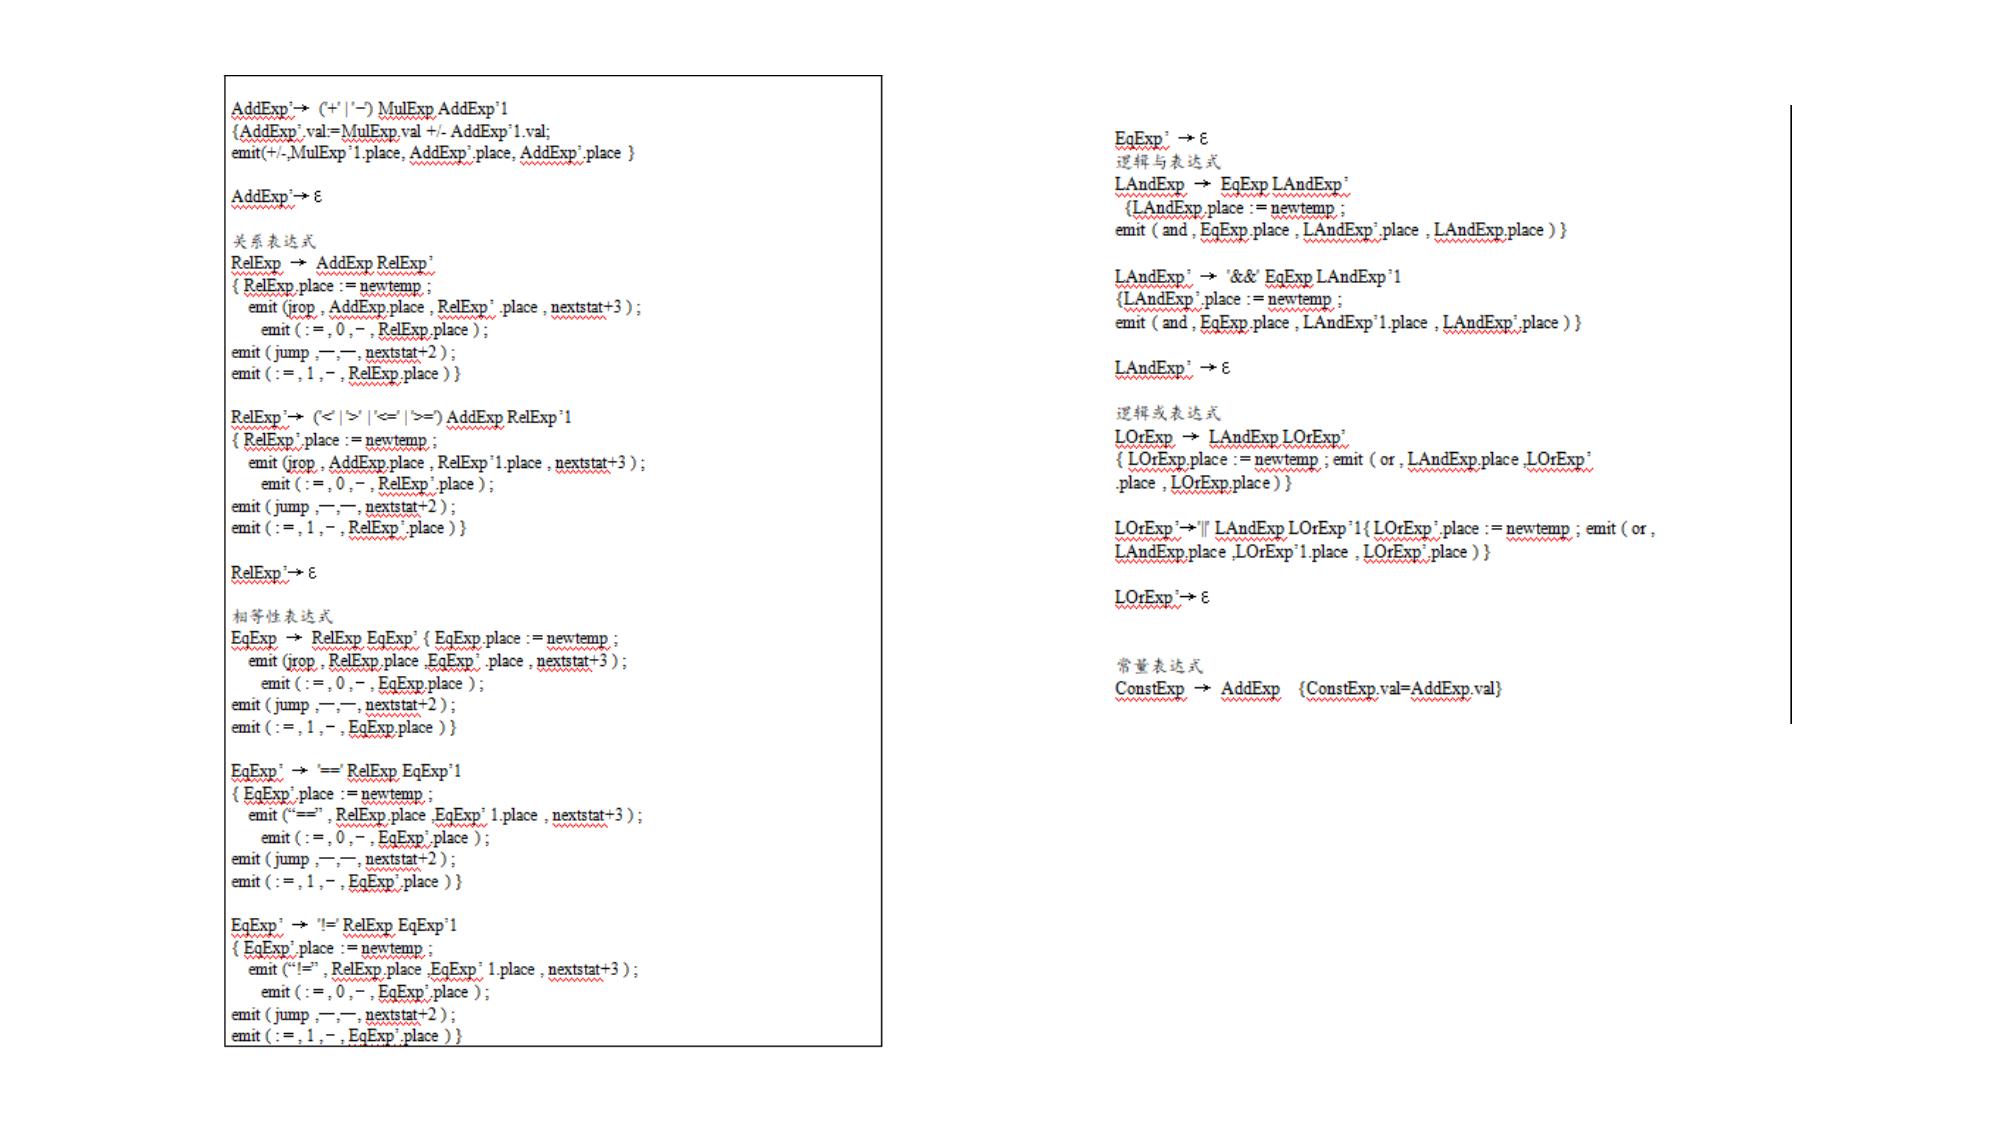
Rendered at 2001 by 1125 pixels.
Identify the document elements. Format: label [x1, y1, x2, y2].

list [223, 75, 884, 1050]
picture [1110, 105, 1792, 724]
